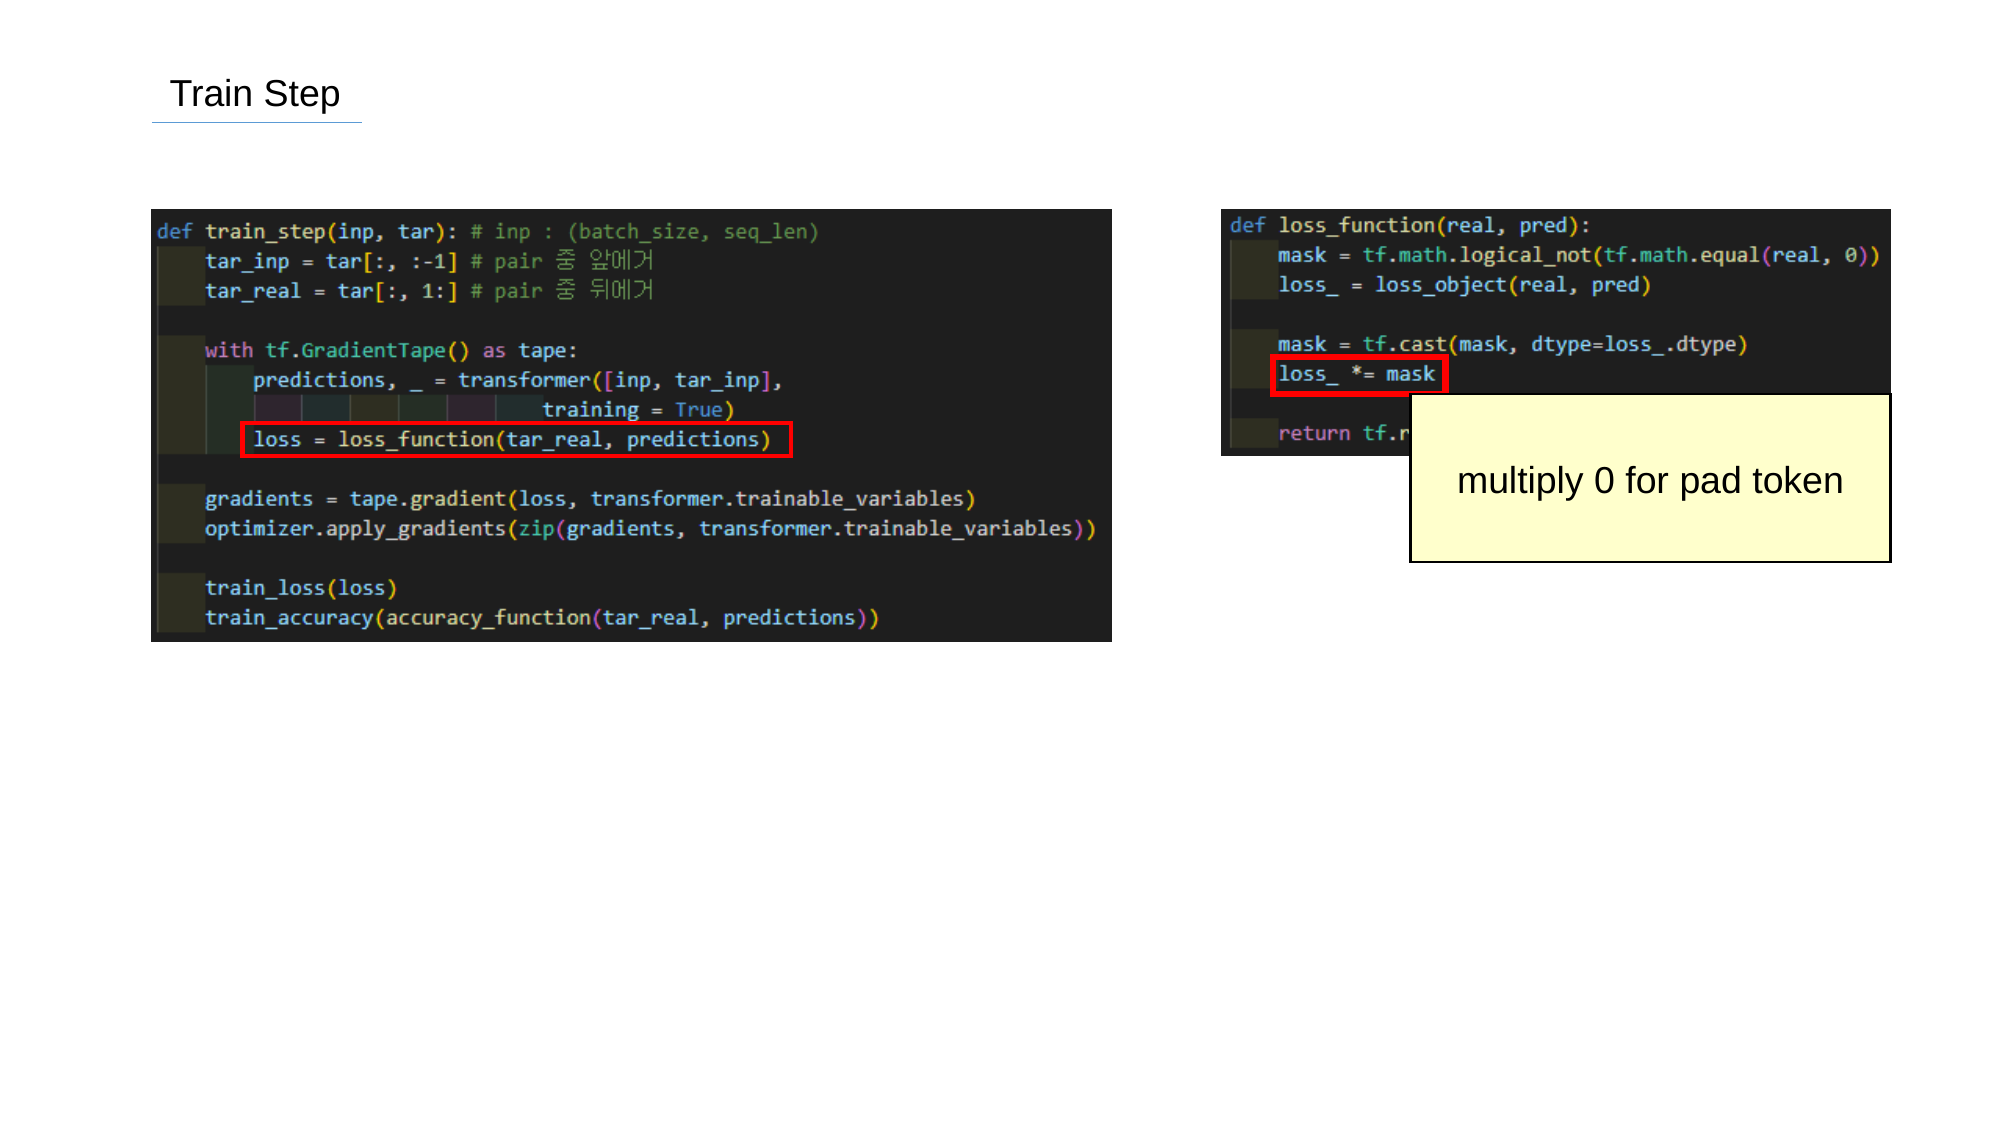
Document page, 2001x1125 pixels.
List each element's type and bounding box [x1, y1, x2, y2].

text_box [151, 61, 1009, 123]
picture [1221, 209, 1891, 457]
picture [151, 209, 1112, 642]
text_box [1409, 393, 1892, 563]
